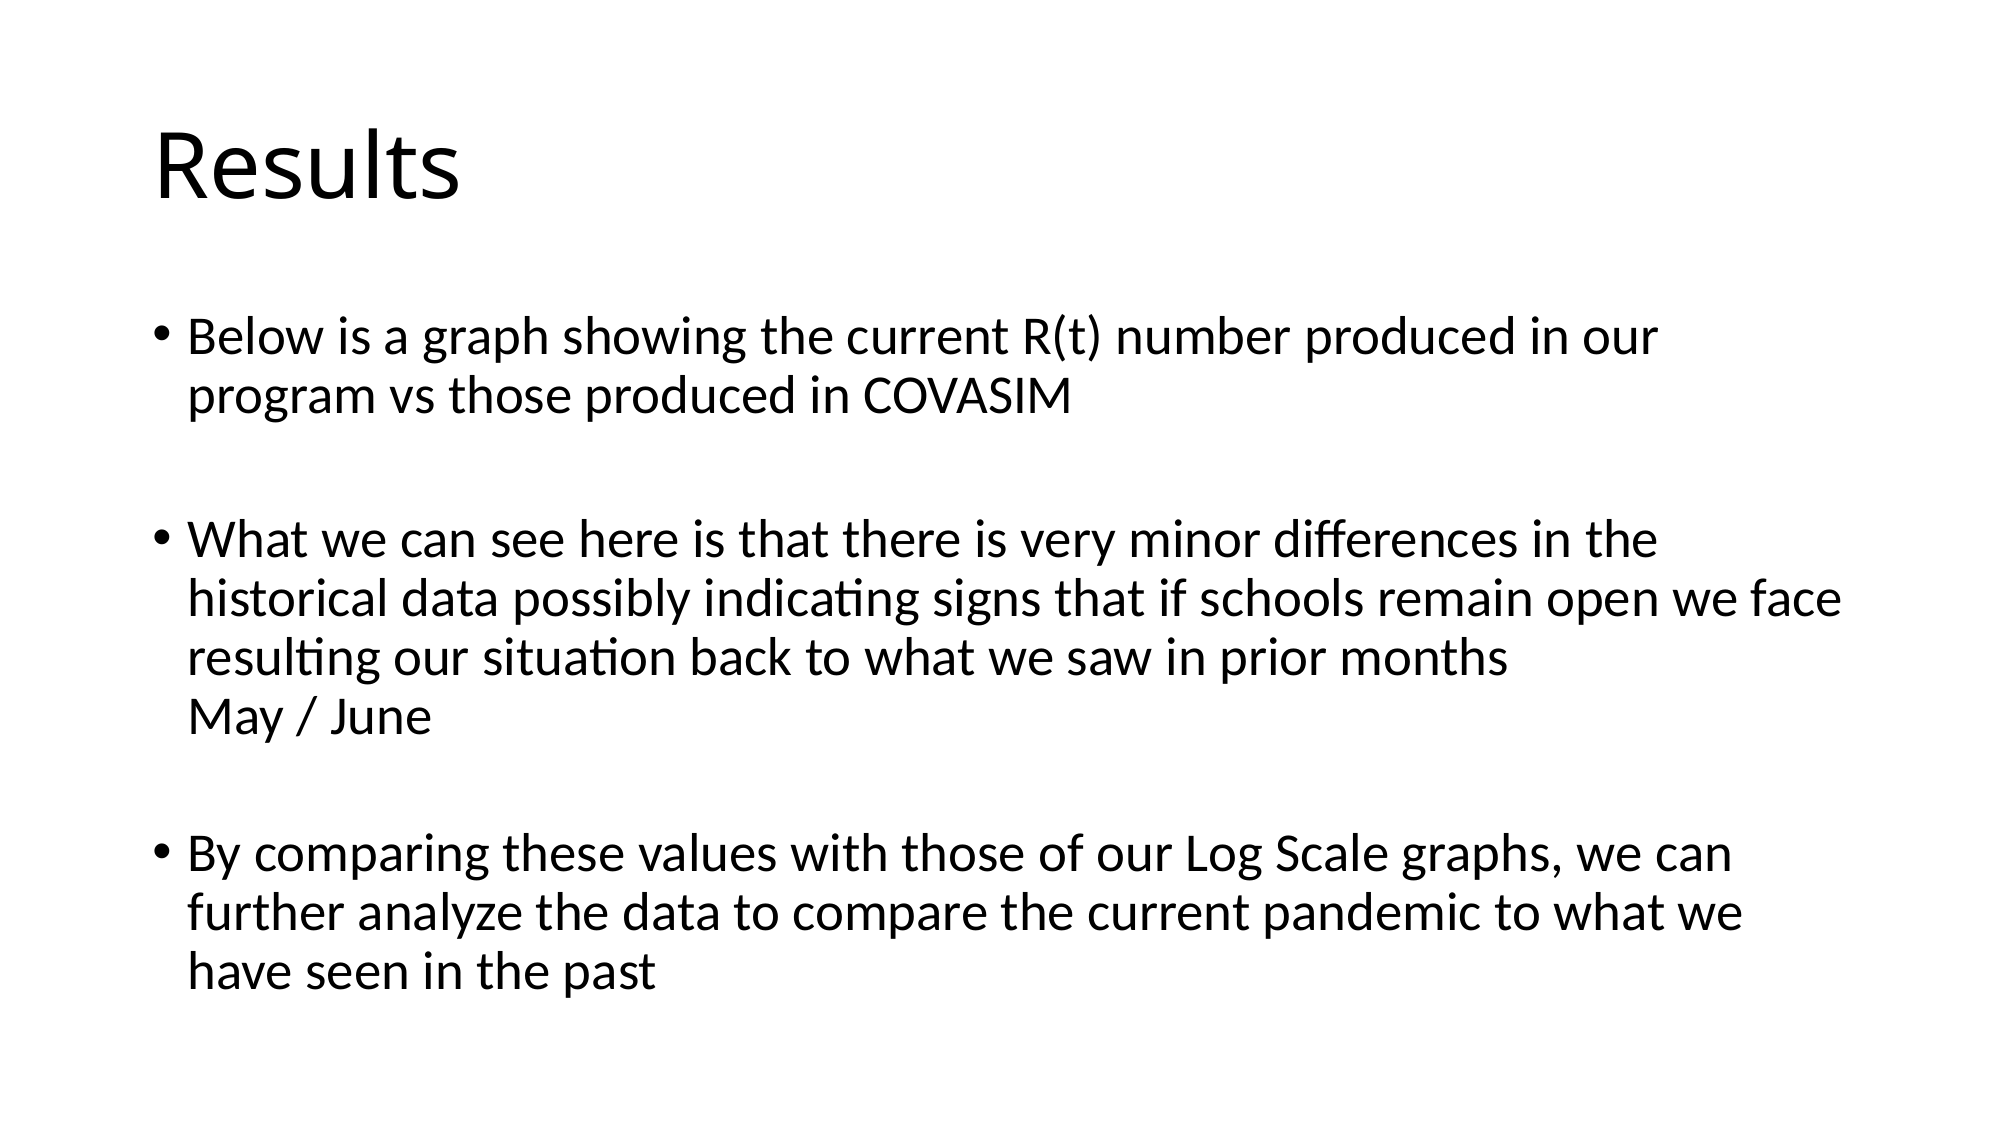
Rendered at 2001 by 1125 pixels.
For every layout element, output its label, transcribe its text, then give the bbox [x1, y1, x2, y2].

title Results [137, 59, 1863, 278]
list Below is a graph showing the current R(t) number produced in our program vs those produced in COVASIM What we can see here is that there is very minor differences in the historical data possibly indicating signs that if schools remain open we face resulting our situation back to what we saw in prior months May / June By comparing these values with those of our Log Scale graphs, we can further analyze the data to compare the current pandemic to what we have seen in the past [137, 299, 1863, 1014]
